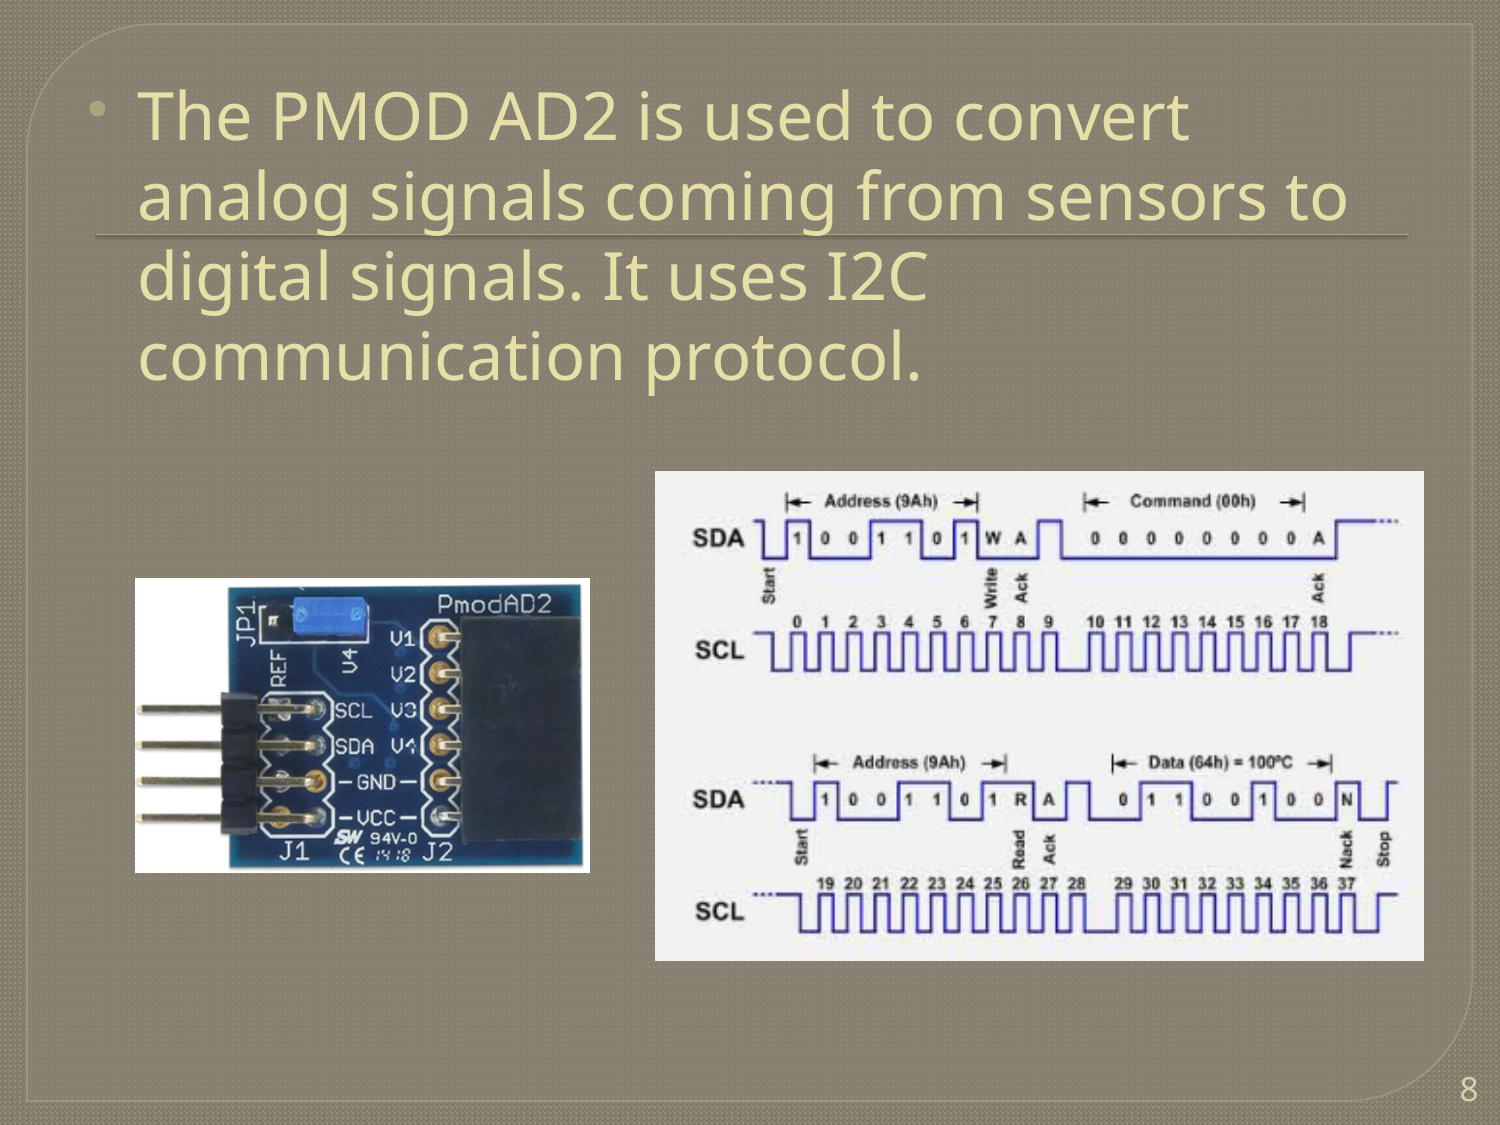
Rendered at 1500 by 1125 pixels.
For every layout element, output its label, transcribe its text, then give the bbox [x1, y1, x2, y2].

list The PMOD AD2 is used to convert analog signals coming from sensors to digital signals. It uses I2C communication protocol. [75, 66, 1425, 1013]
picture [655, 471, 1424, 962]
picture [135, 578, 590, 873]
slide_number 8 [1417, 1068, 1494, 1114]
